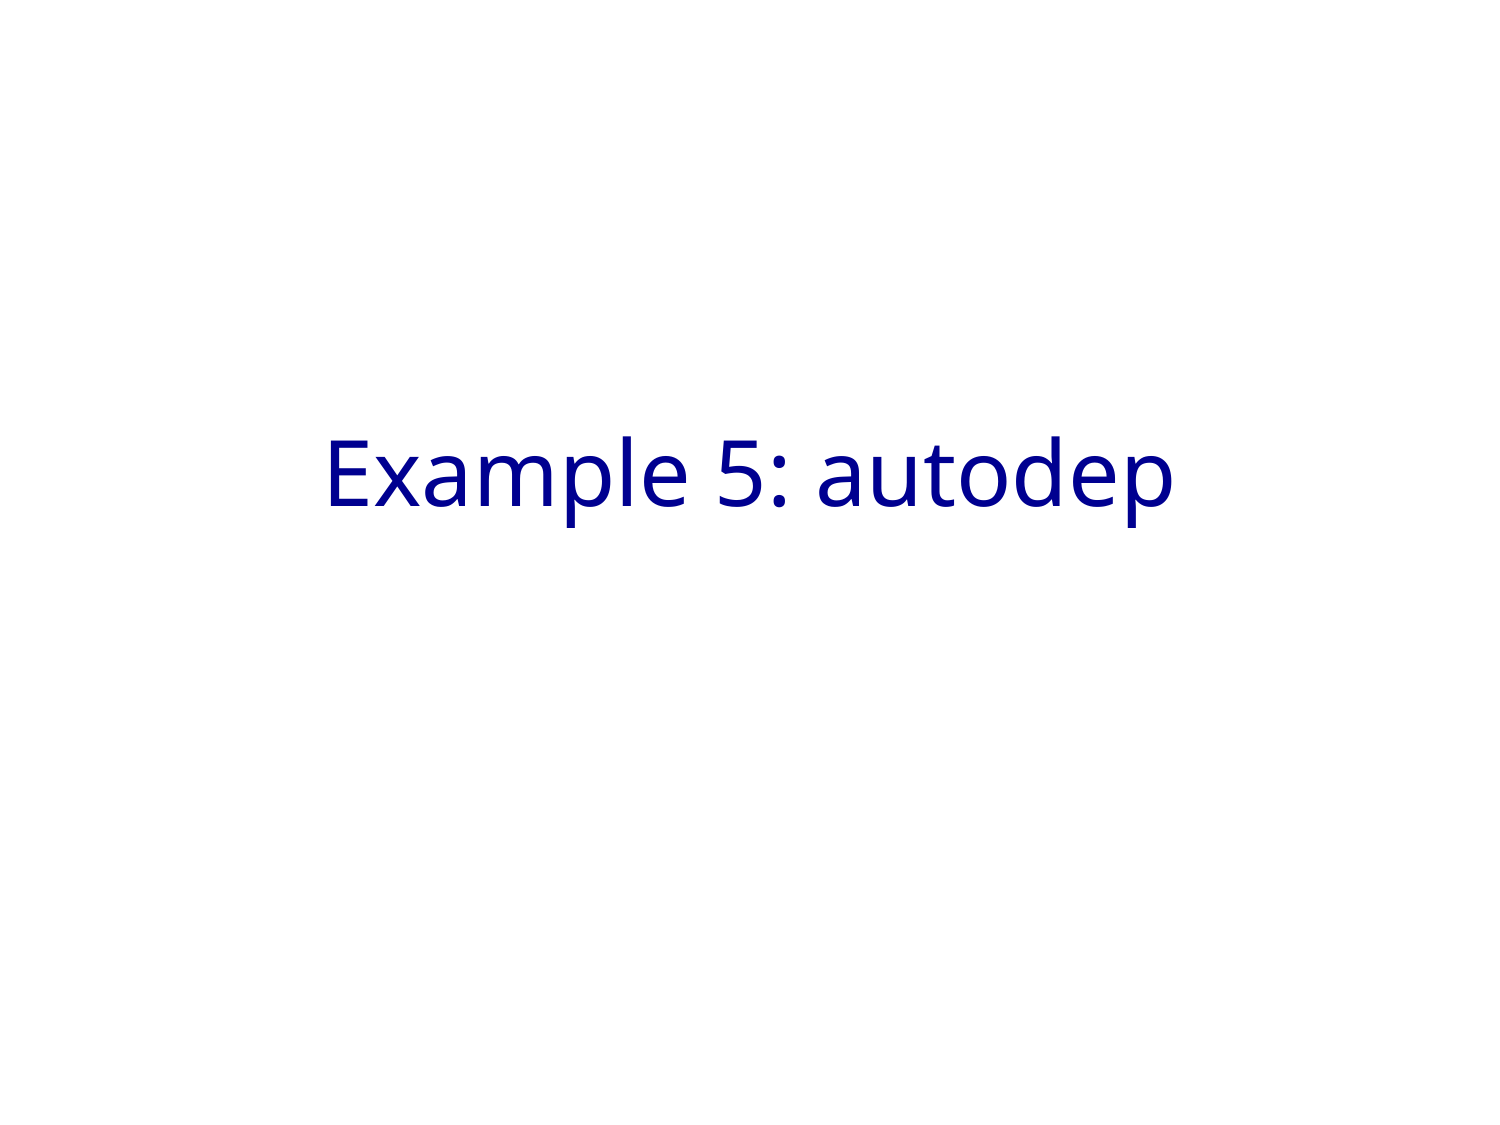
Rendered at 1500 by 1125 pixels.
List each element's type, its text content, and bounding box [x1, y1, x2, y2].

title Example 5: autodep [112, 349, 1388, 591]
